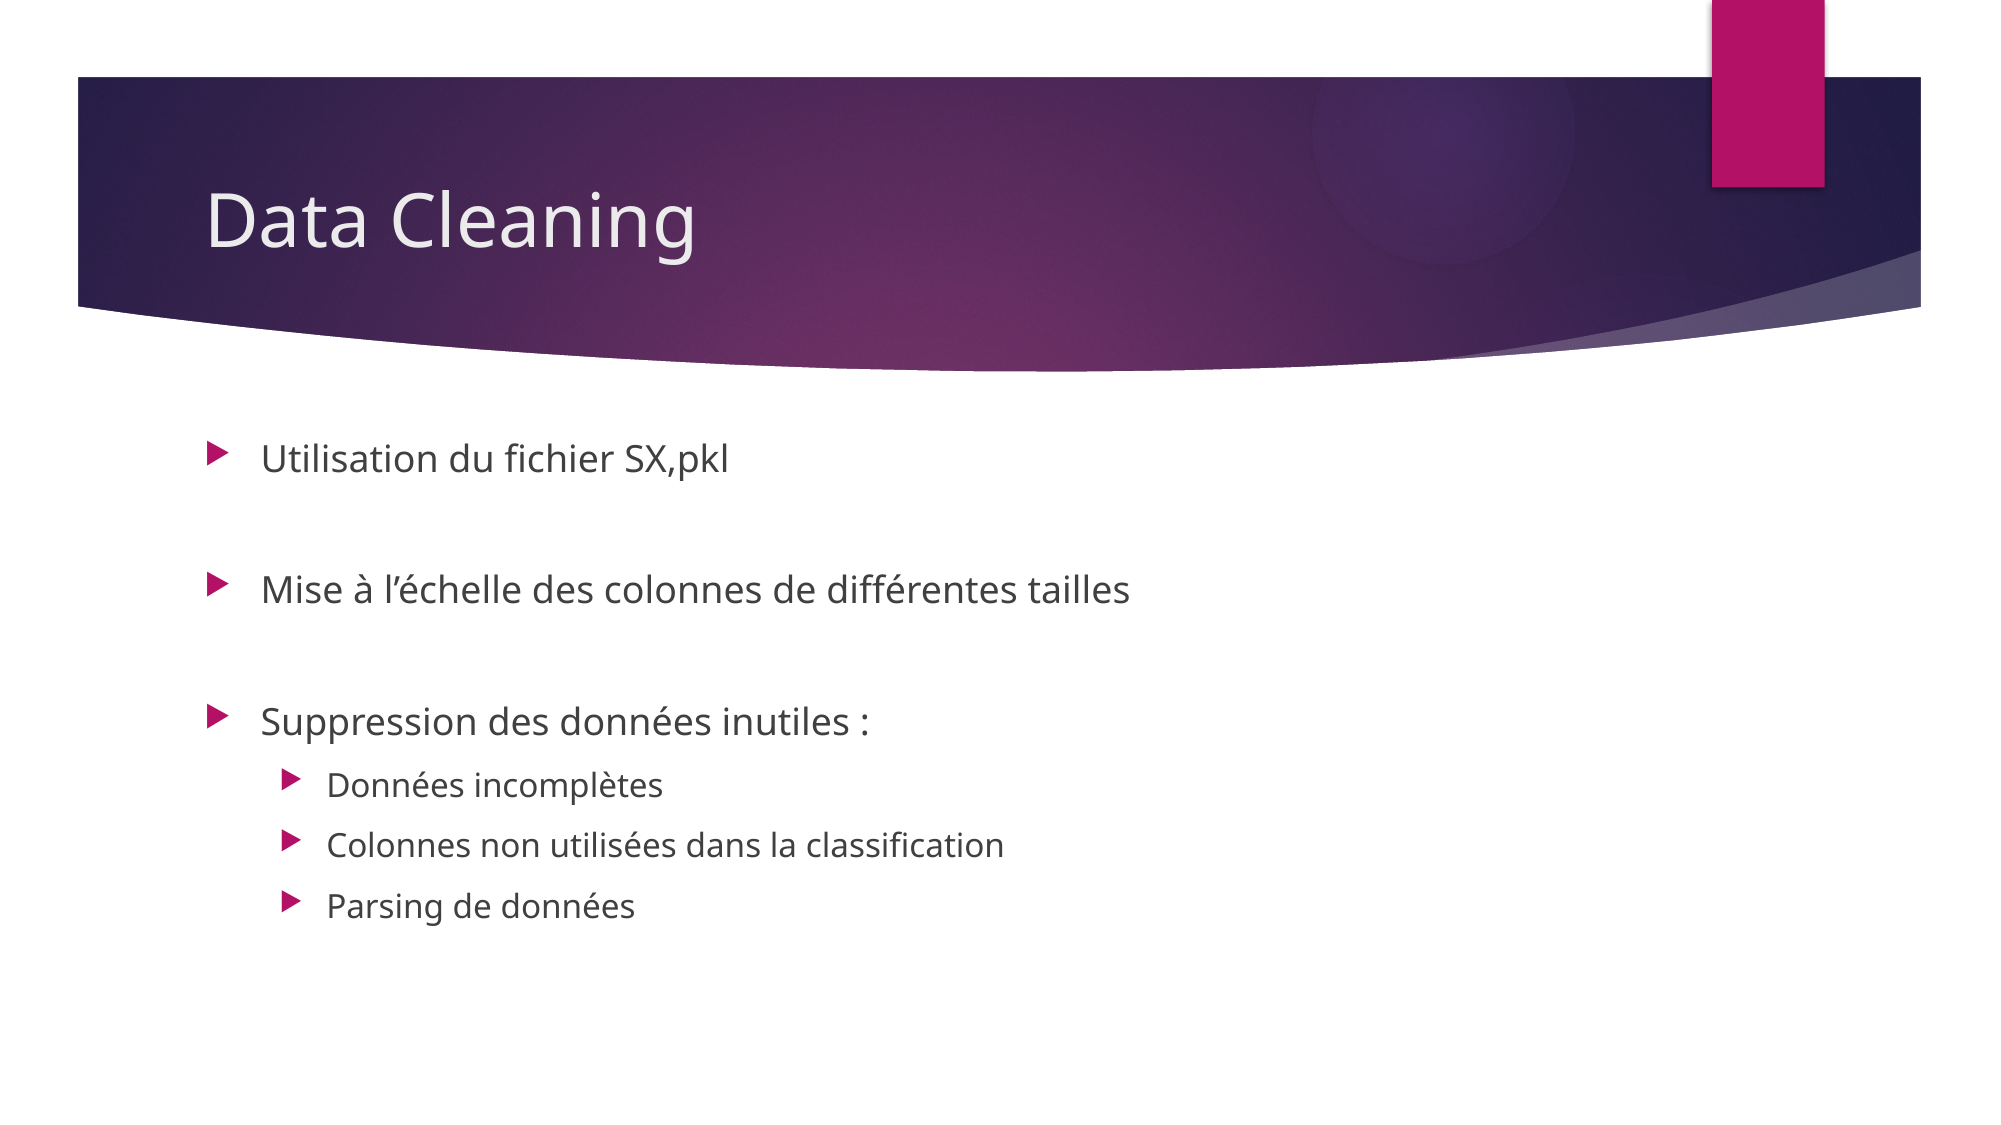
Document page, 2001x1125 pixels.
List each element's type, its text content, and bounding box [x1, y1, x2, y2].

list Utilisation du fichier SX,pkl Mise à l’échelle des colonnes de différentes tailles Suppression des données inutiles : Données incomplètes Colonnes non utilisées dans la classification Parsing de données [189, 427, 1638, 988]
title Data Cleaning [189, 159, 1627, 276]
